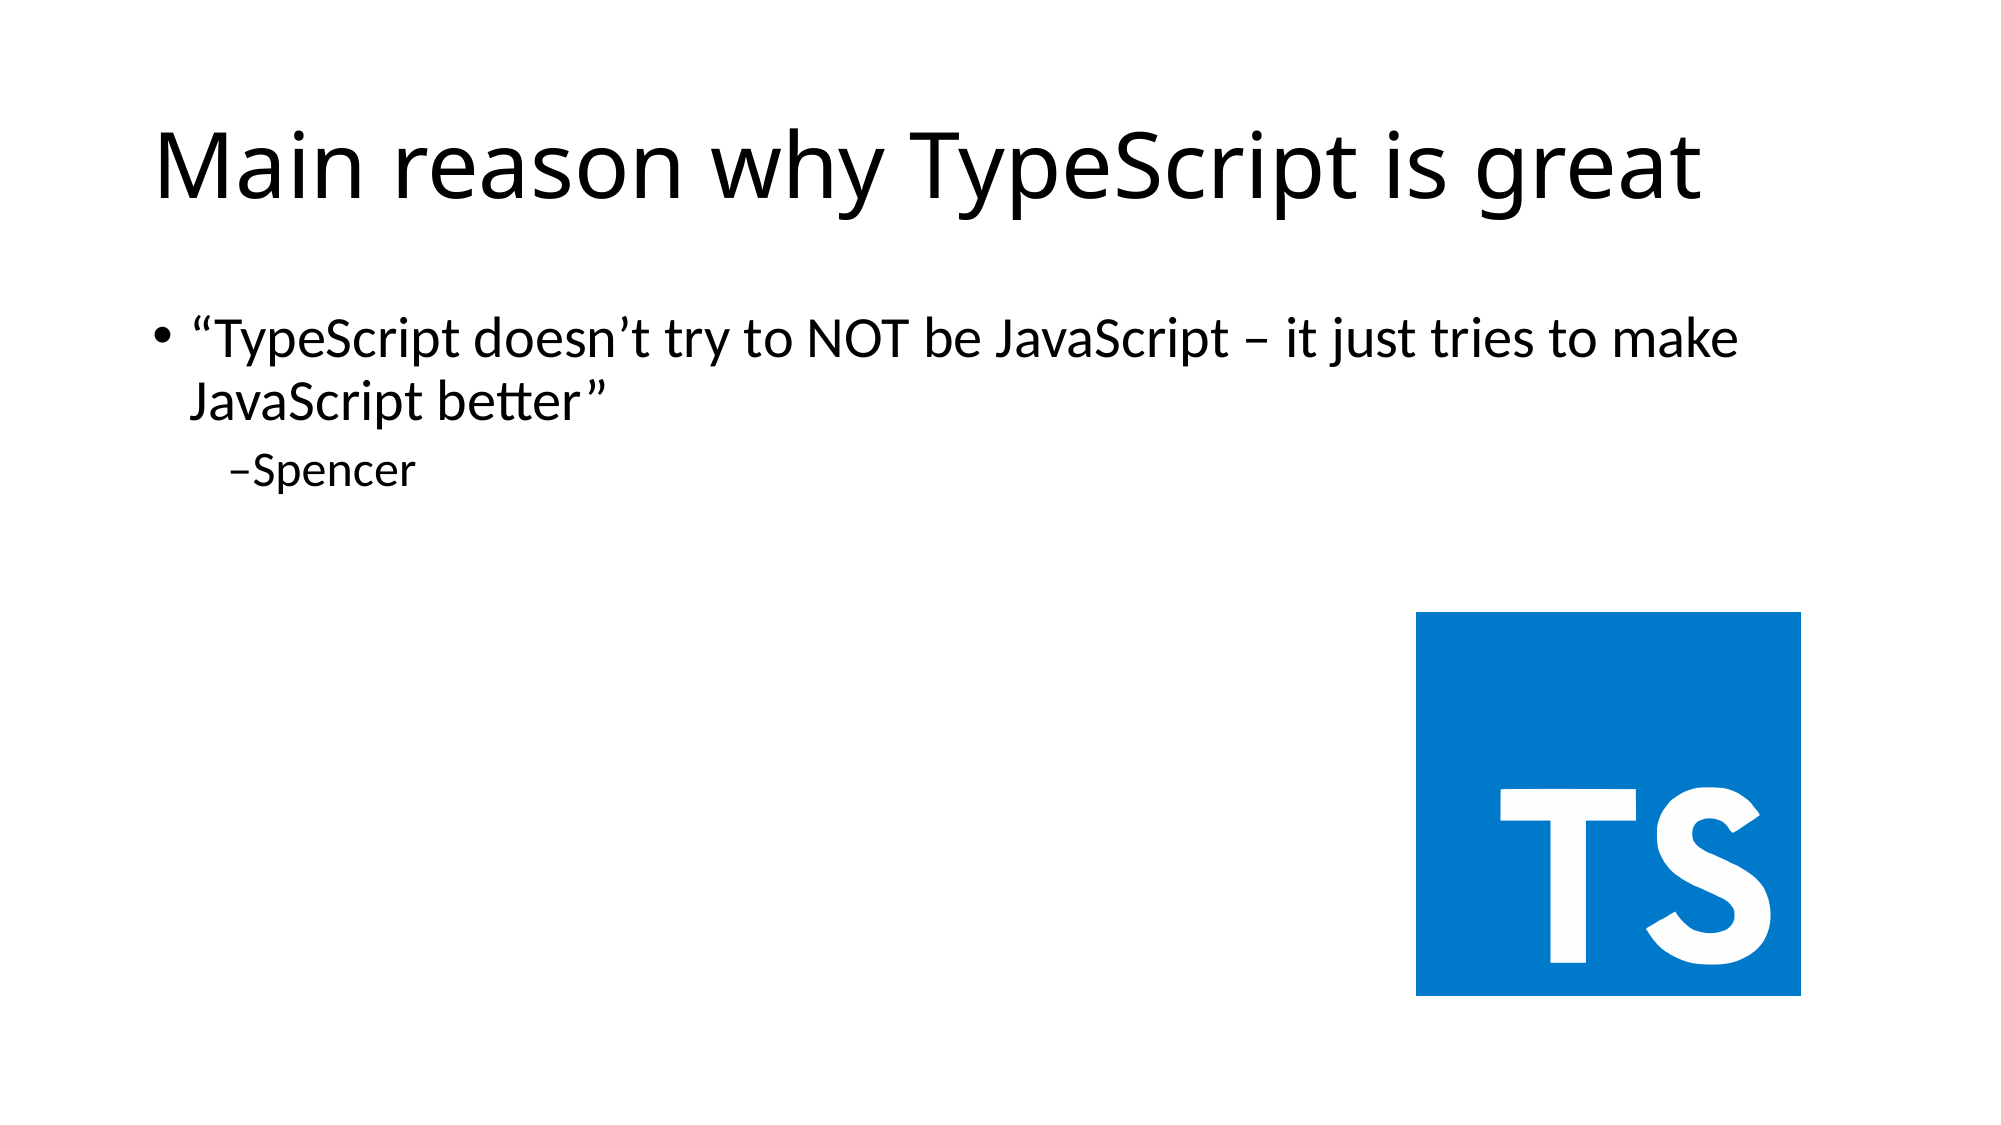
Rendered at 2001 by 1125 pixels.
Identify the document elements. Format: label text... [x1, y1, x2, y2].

picture [1416, 612, 1801, 996]
title Main reason why TypeScript is great [137, 59, 1863, 278]
list “TypeScript doesn’t try to NOT be JavaScript – it just tries to make JavaScript better” –Spencer [137, 299, 1863, 1014]
